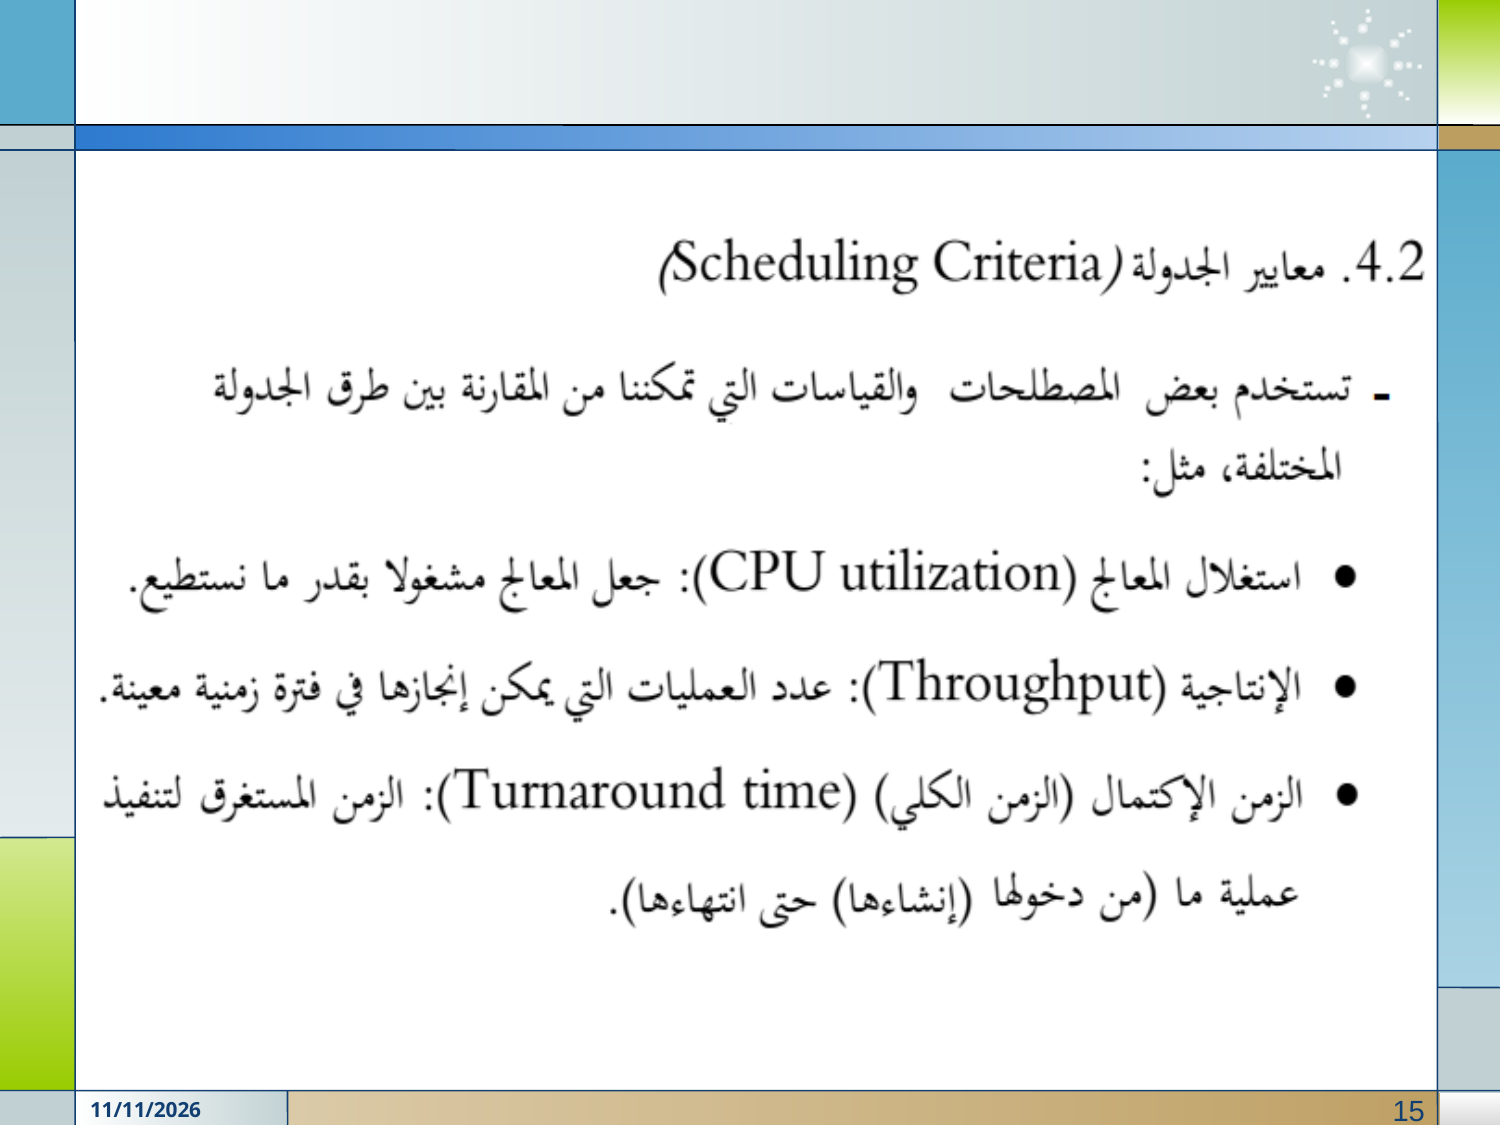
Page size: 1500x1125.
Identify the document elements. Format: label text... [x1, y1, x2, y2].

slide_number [74, 1089, 426, 1125]
picture [88, 219, 1436, 953]
slide_number 15 [1089, 1084, 1441, 1125]
